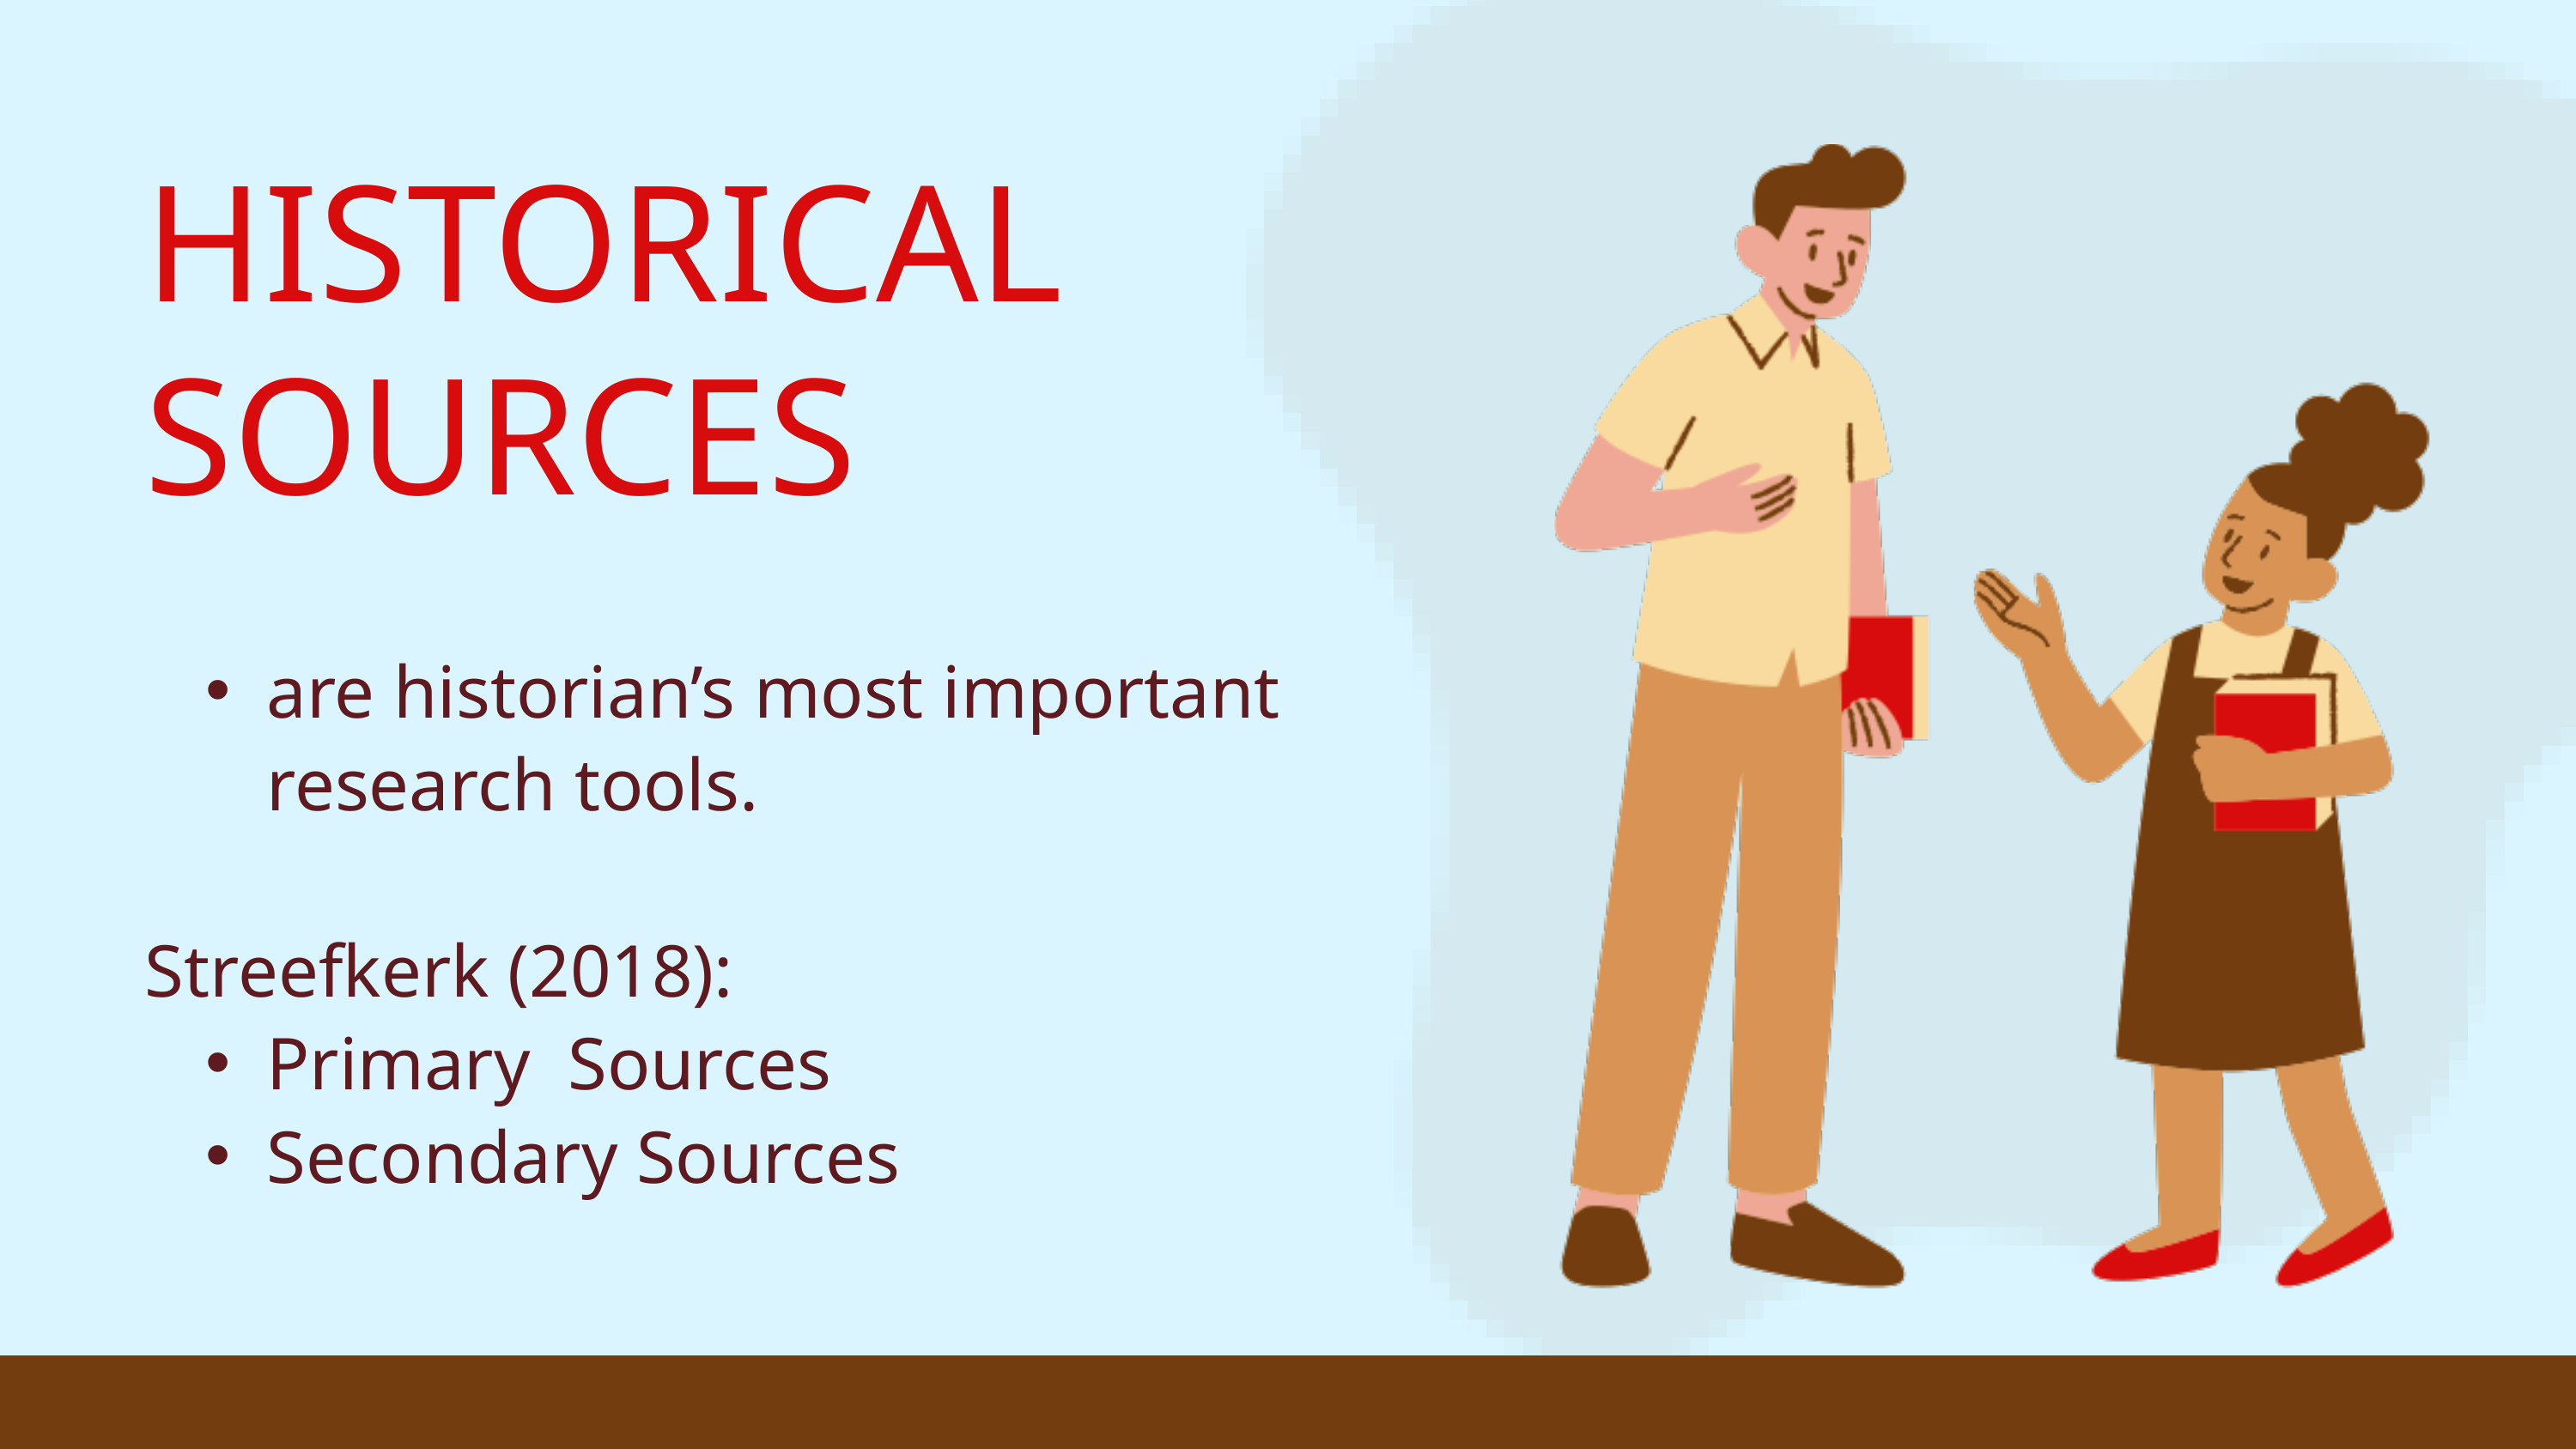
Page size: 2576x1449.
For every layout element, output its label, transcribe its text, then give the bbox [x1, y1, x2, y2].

text_box HISTORICAL SOURCES [144, 141, 1350, 528]
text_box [0, 1355, 2576, 1449]
text_box [1246, 0, 2576, 1352]
text_box are historian’s most important research tools. Streefkerk (2018): Primary Sources Secondary Sources [144, 639, 1350, 1197]
text_box [1554, 144, 2432, 1304]
